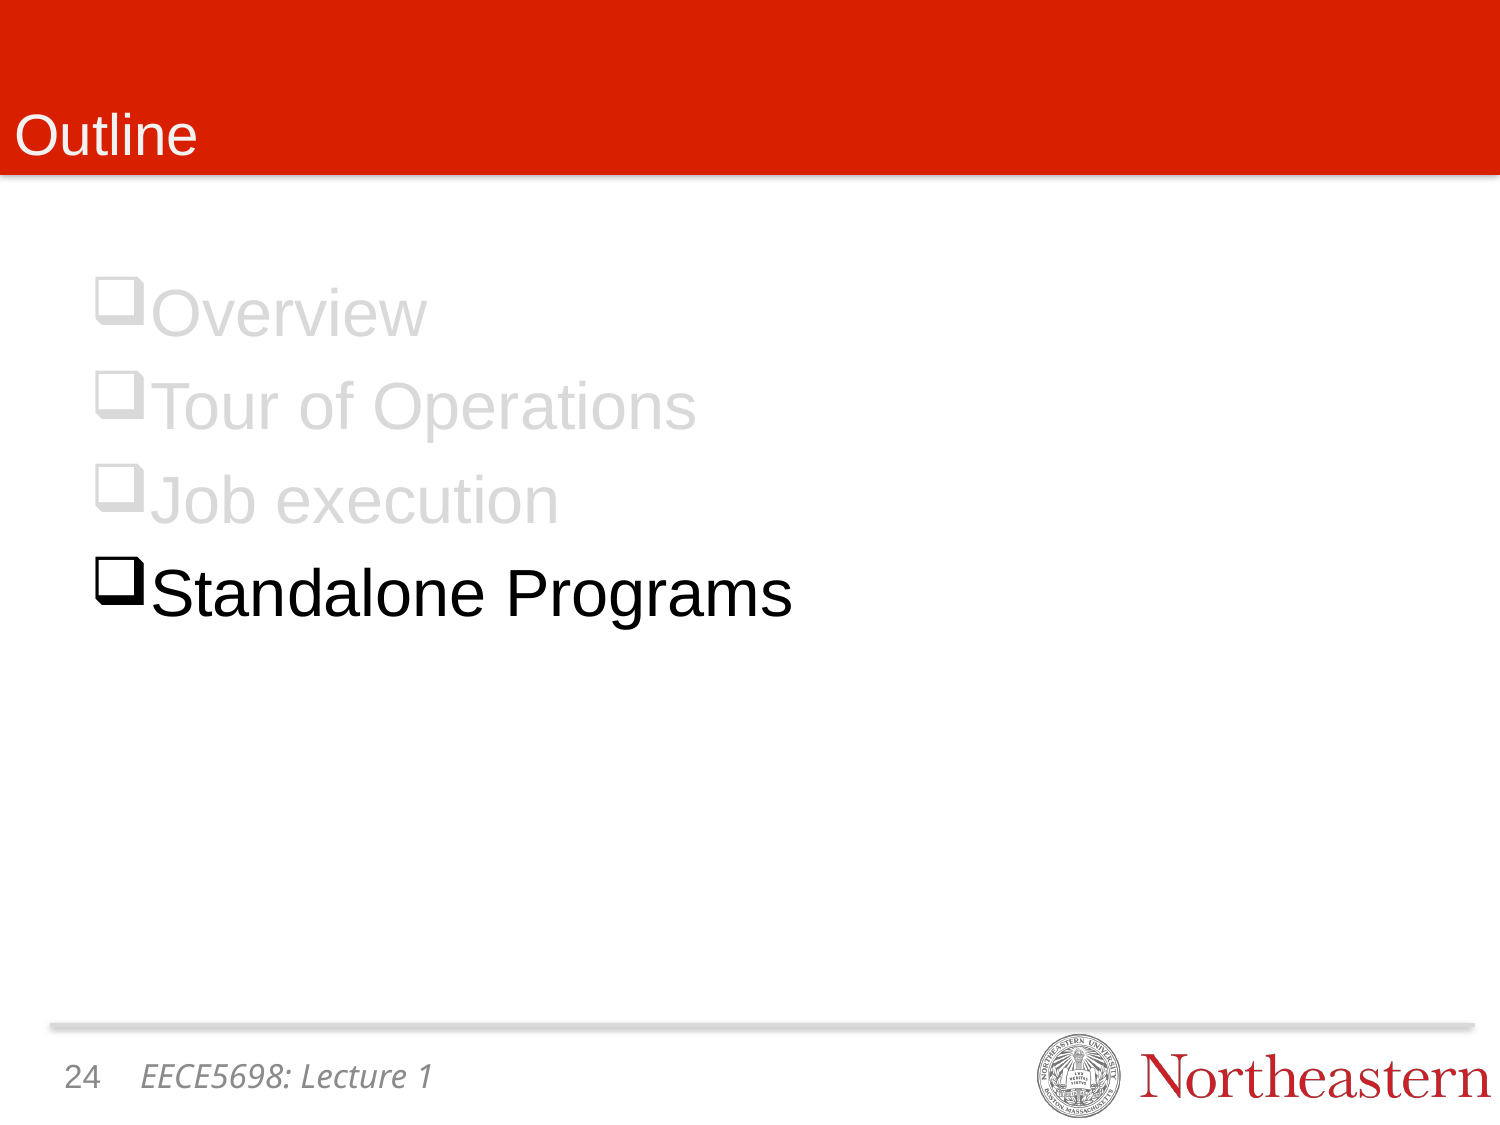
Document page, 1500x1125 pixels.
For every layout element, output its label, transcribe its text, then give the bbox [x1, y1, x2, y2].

title Outline [0, 0, 1500, 175]
picture [1037, 1034, 1491, 1118]
list Overview Tour of Operations Job execution Standalone Programs [75, 262, 1425, 1005]
slide_number 23 [41, 1045, 117, 1105]
footer EECE5698: Lecture 1 [125, 1045, 1029, 1105]
